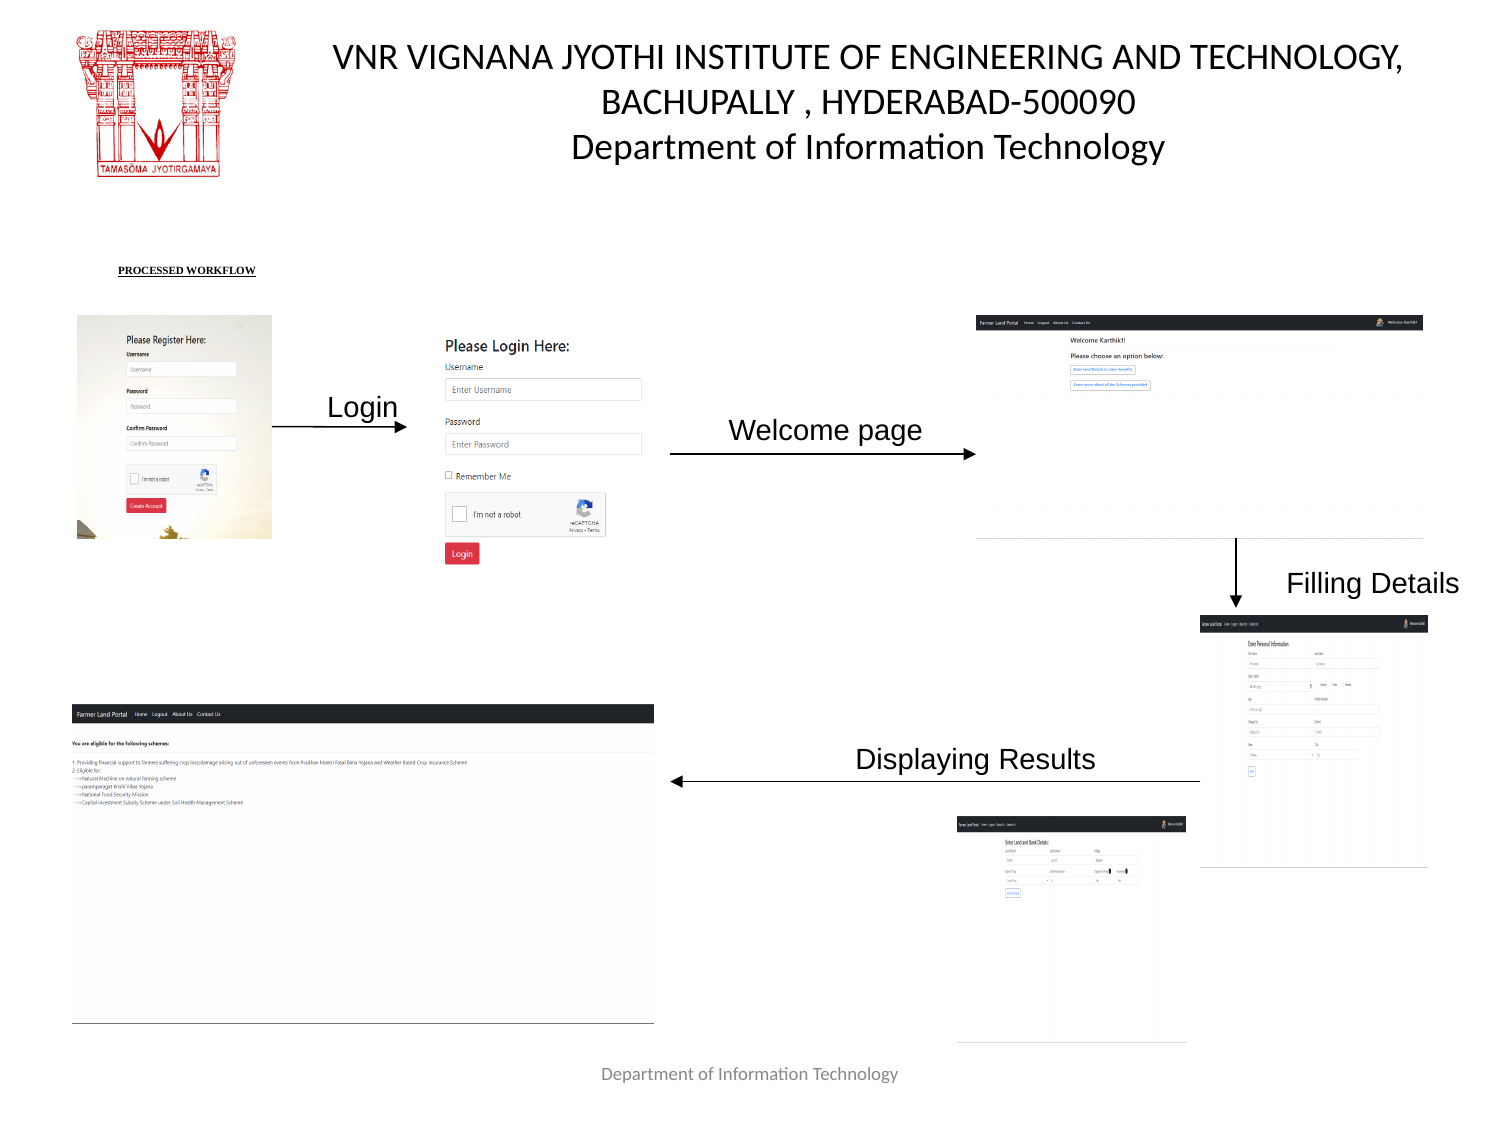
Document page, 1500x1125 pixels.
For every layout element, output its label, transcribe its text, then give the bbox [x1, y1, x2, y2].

picture [957, 816, 1187, 1043]
picture [71, 704, 655, 1024]
text_box Displaying Results [840, 733, 1112, 780]
picture [75, 28, 237, 178]
text_box Filling Details [1271, 556, 1476, 607]
footer Department of Information Technology [496, 1042, 1004, 1103]
text_box Welcome page [713, 403, 970, 453]
text_box Login [312, 380, 401, 425]
title PROCESSED WORKFLOW [103, 257, 1397, 285]
picture [975, 314, 1423, 539]
picture [1199, 615, 1429, 868]
picture [76, 314, 273, 539]
picture [406, 314, 671, 594]
